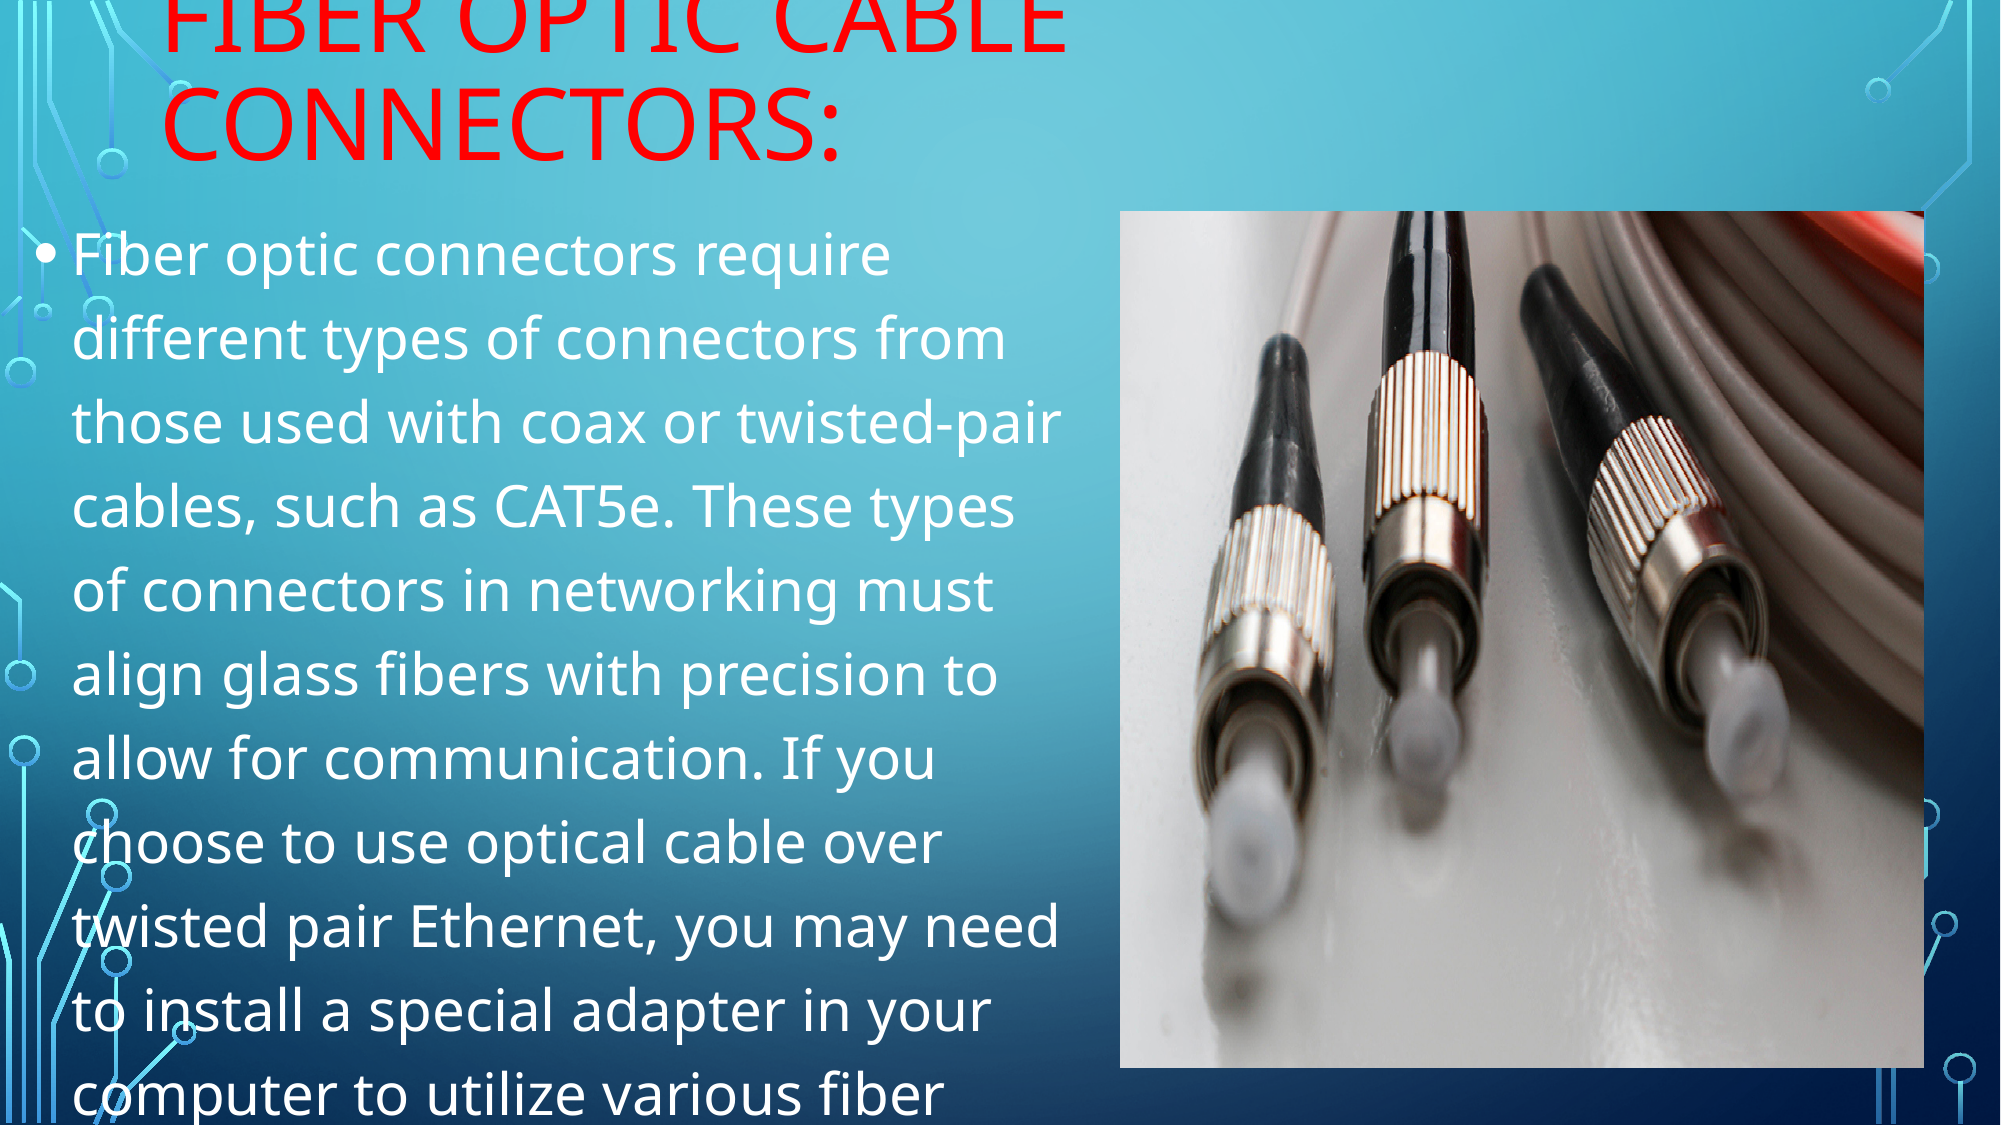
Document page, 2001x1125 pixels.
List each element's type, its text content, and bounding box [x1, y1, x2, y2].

list Fiber optic connectors require different types of connectors from those used with coax or twisted-pair cables, such as CAT5e. These types of connectors in networking must align glass fibers with precision to allow for communication. If you choose to use optical cable over twisted pair Ethernet, you may need to install a special adapter in your computer to utilize various fiber optic cable connector types. [18, 195, 1100, 968]
title Fiber Optic Cable Connectors: [144, 0, 1770, 196]
picture [1119, 210, 1924, 1068]
